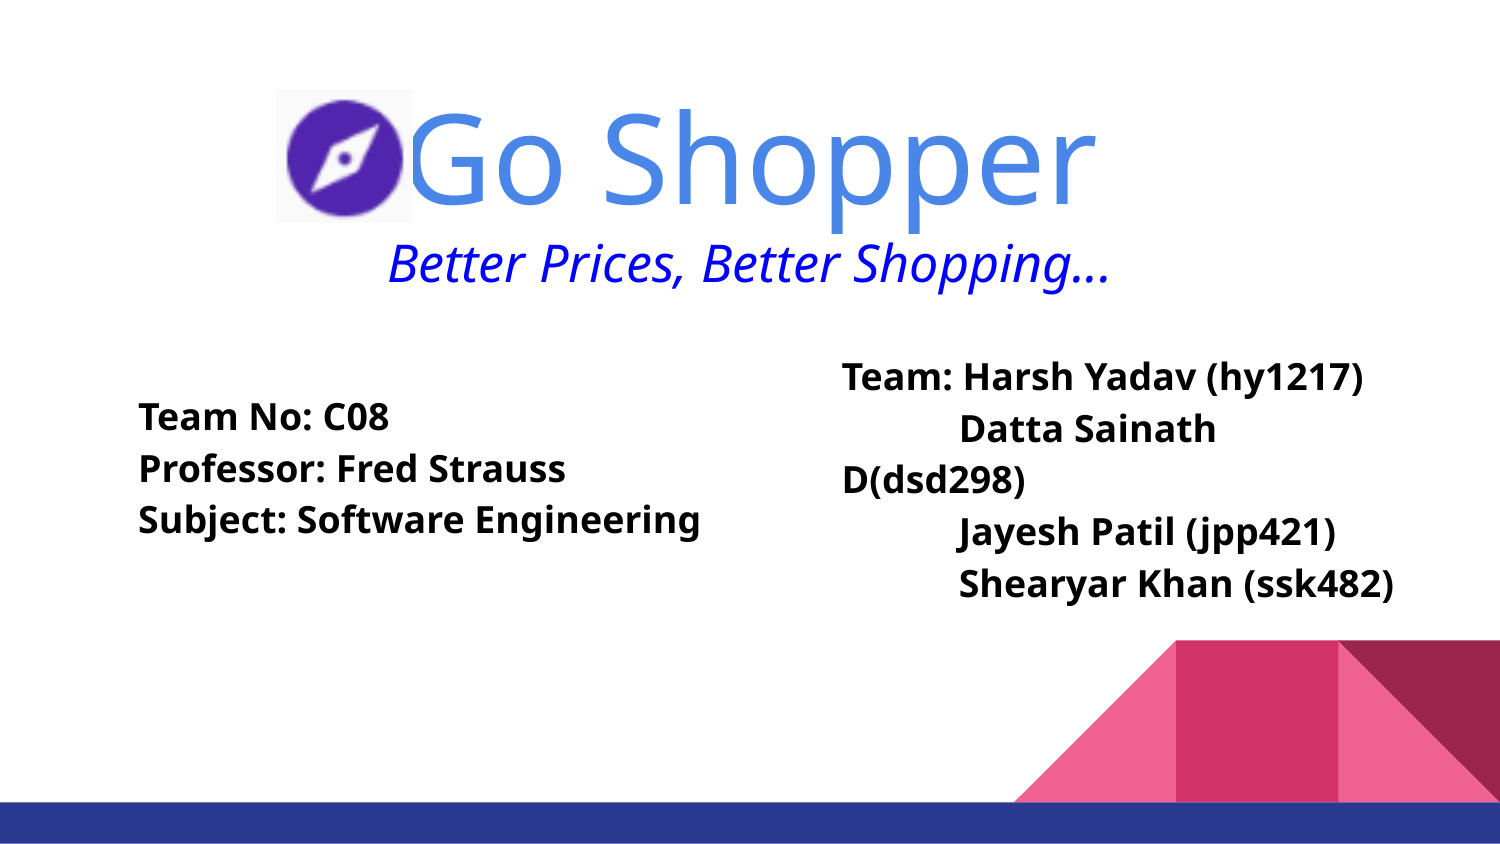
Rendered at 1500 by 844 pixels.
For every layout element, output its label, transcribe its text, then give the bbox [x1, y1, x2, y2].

list Team No: C08 Professor: Fred Strauss Subject: Software Engineering [123, 371, 736, 683]
picture [275, 88, 413, 223]
title Go Shopper Better Prices, Better Shopping... [51, 65, 1449, 493]
text_box Team: Harsh Yadav (hy1217) Datta Sainath D(dsd298) Jayesh Patil (jpp421) Shearyar Khan (ssk482) [826, 293, 1425, 624]
